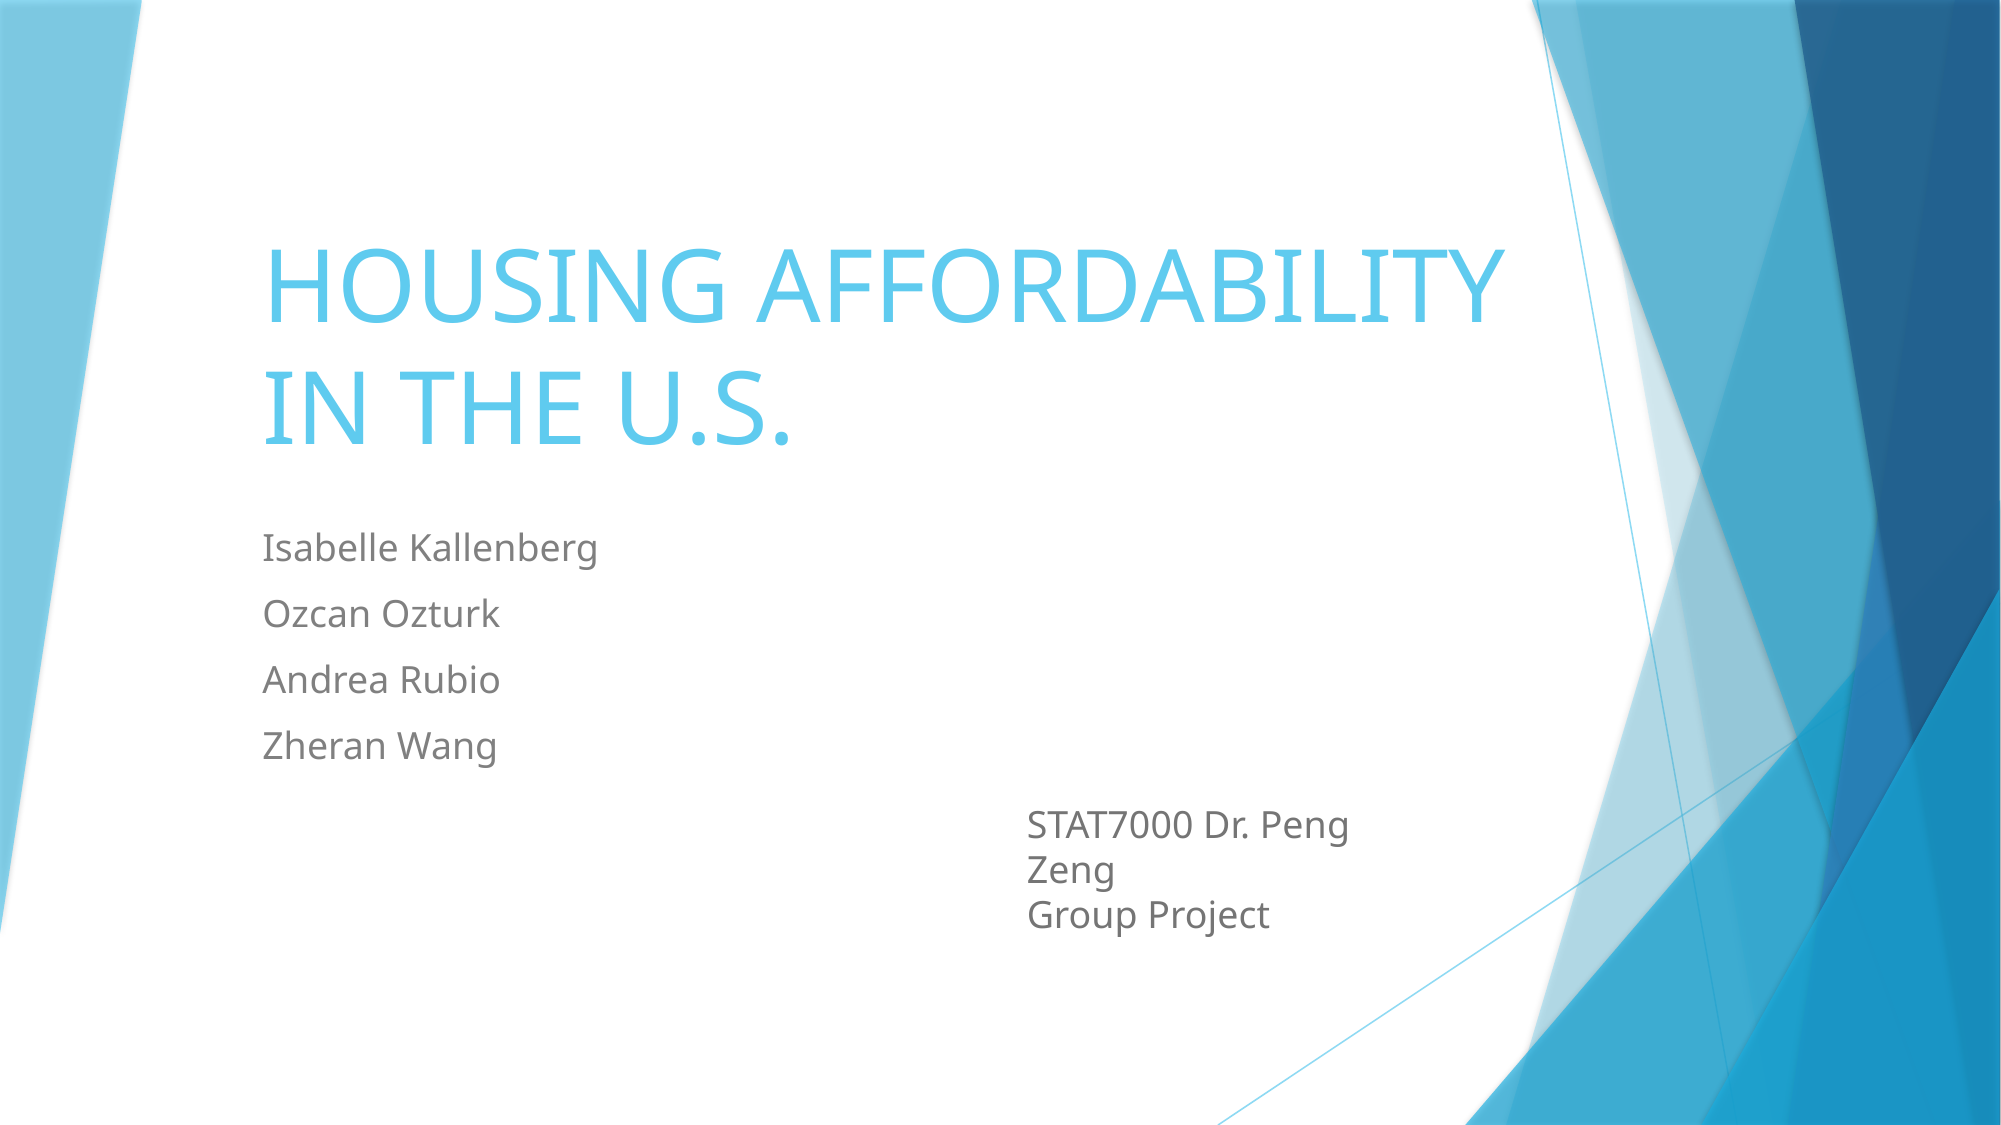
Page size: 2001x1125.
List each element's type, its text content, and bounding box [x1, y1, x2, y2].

title HOUSING AFFORDABILITY IN THE U.S. [247, 128, 1522, 472]
subtitle Isabelle Kallenberg Ozcan Ozturk Andrea Rubio Zheran Wang [247, 516, 1522, 945]
text_box STAT7000 Dr. Peng Zeng Group Project [1012, 793, 1448, 944]
